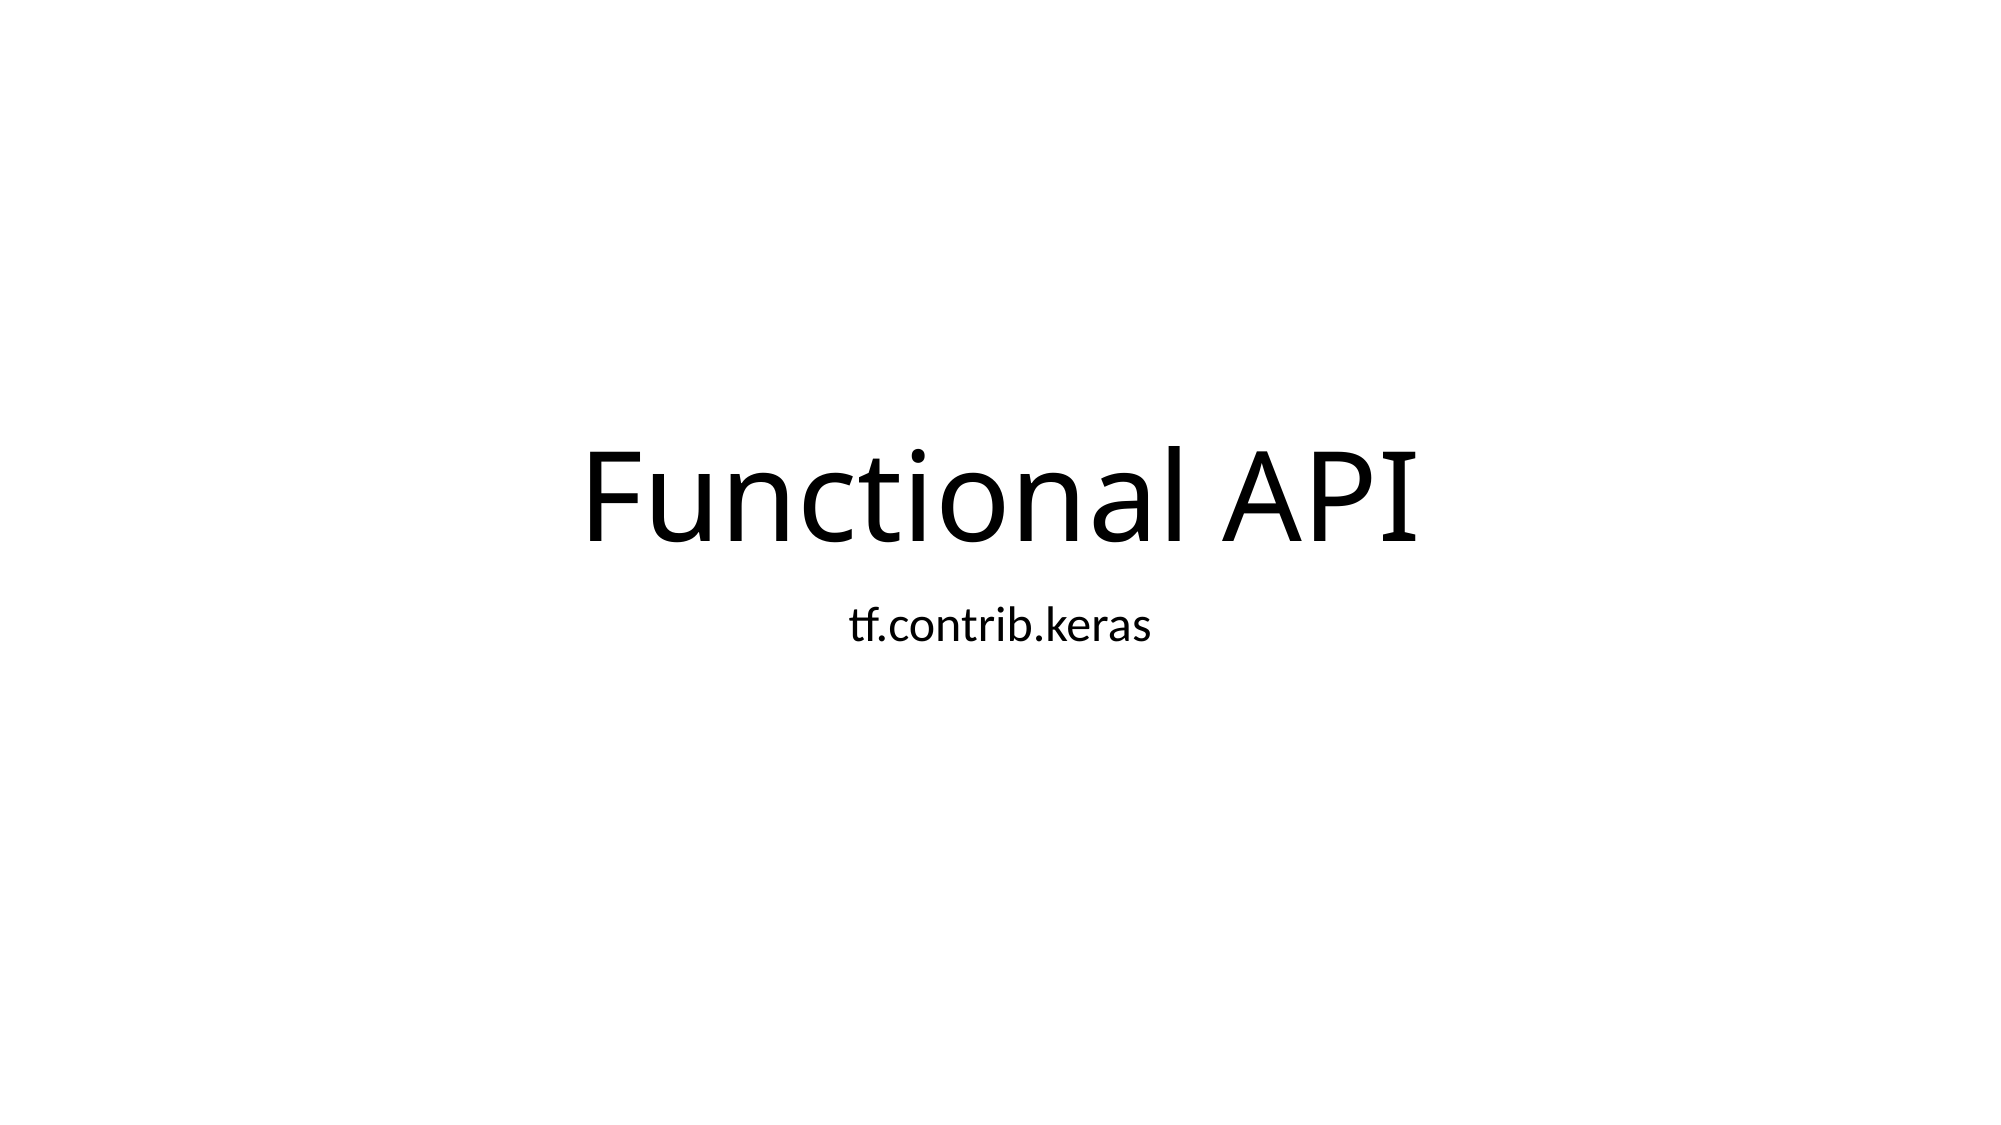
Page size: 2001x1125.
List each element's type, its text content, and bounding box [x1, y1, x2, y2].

title Functional API [249, 184, 1750, 576]
subtitle tf.contrib.keras [249, 590, 1750, 863]
